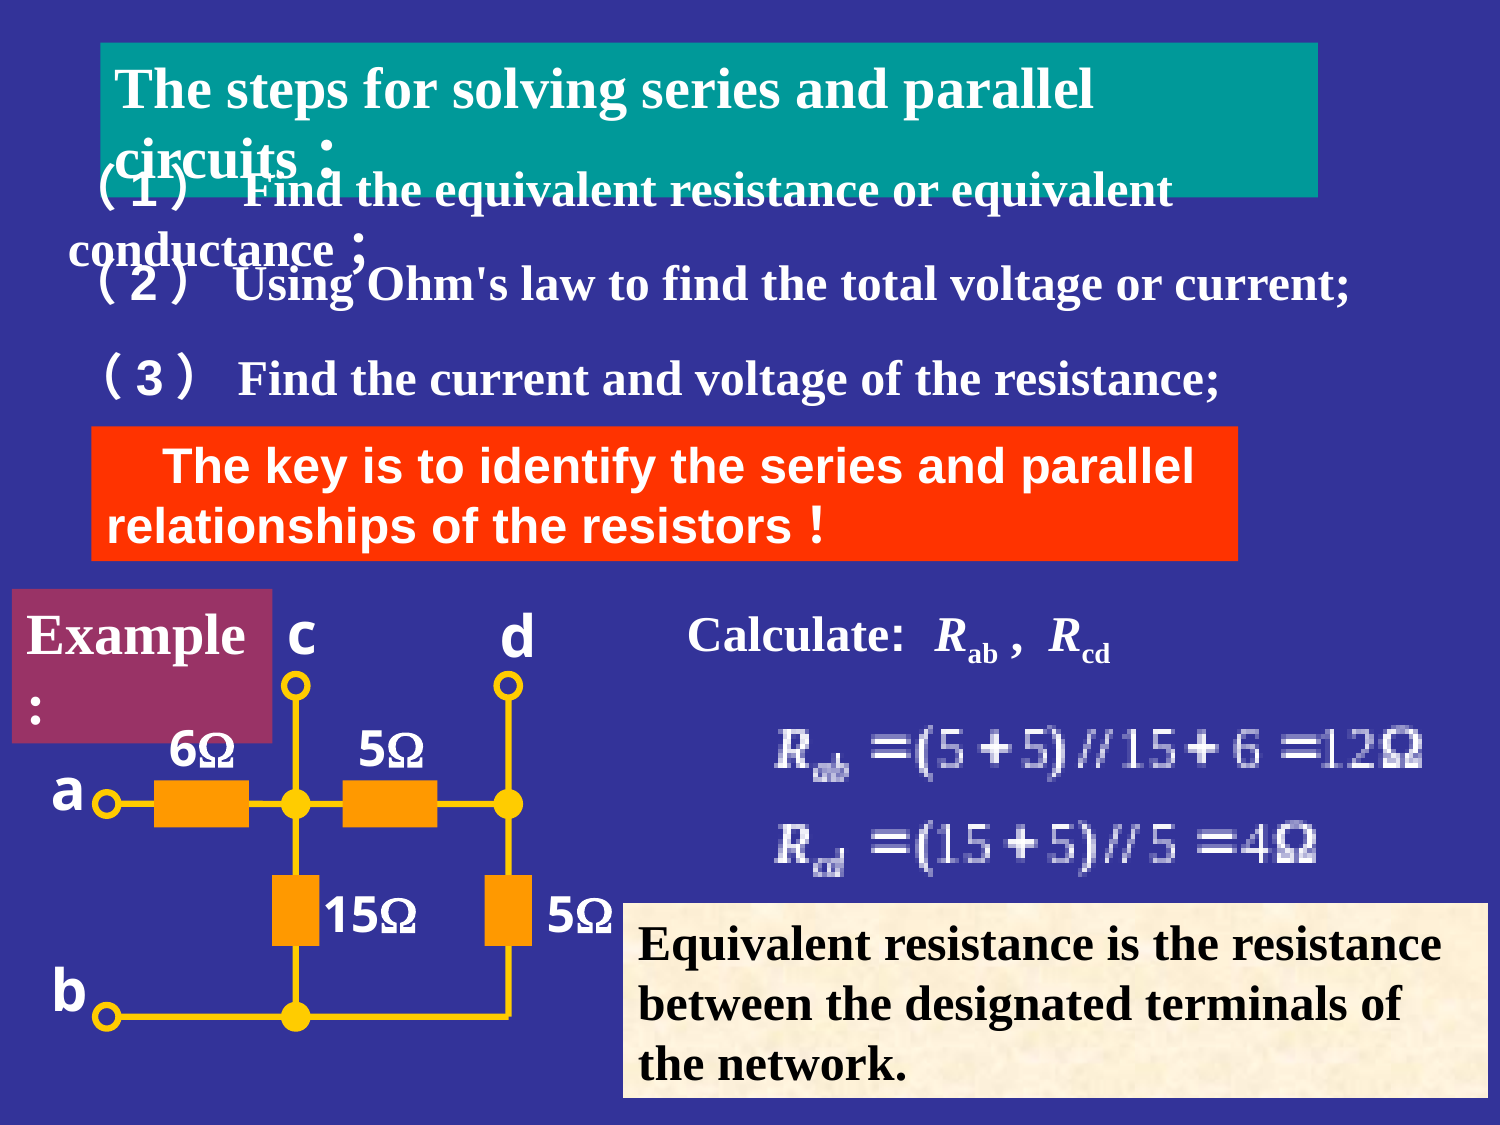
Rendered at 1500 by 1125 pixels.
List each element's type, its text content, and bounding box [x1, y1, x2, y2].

text_box Example: [11, 588, 34, 744]
text_box Calculate: Rab , Rcd [671, 594, 1193, 678]
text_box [35, 588, 651, 1032]
text_box （1） Find the equivalent resistance or equivalent conductance； [53, 148, 1500, 284]
text_box The steps for solving series and parallel circuits： [100, 42, 1318, 148]
text_box Equivalent resistance is the resistance between the designated terminals of the network. [623, 903, 1488, 1098]
text_box The key is to identify the series and parallel relationships of the resistors！ [91, 426, 1239, 562]
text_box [761, 801, 1330, 892]
text_box （3）Find the current and voltage of the resistance; [59, 337, 1483, 413]
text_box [761, 706, 1436, 797]
text_box （2）Using Ohm's law to find the total voltage or current; [53, 243, 1376, 319]
